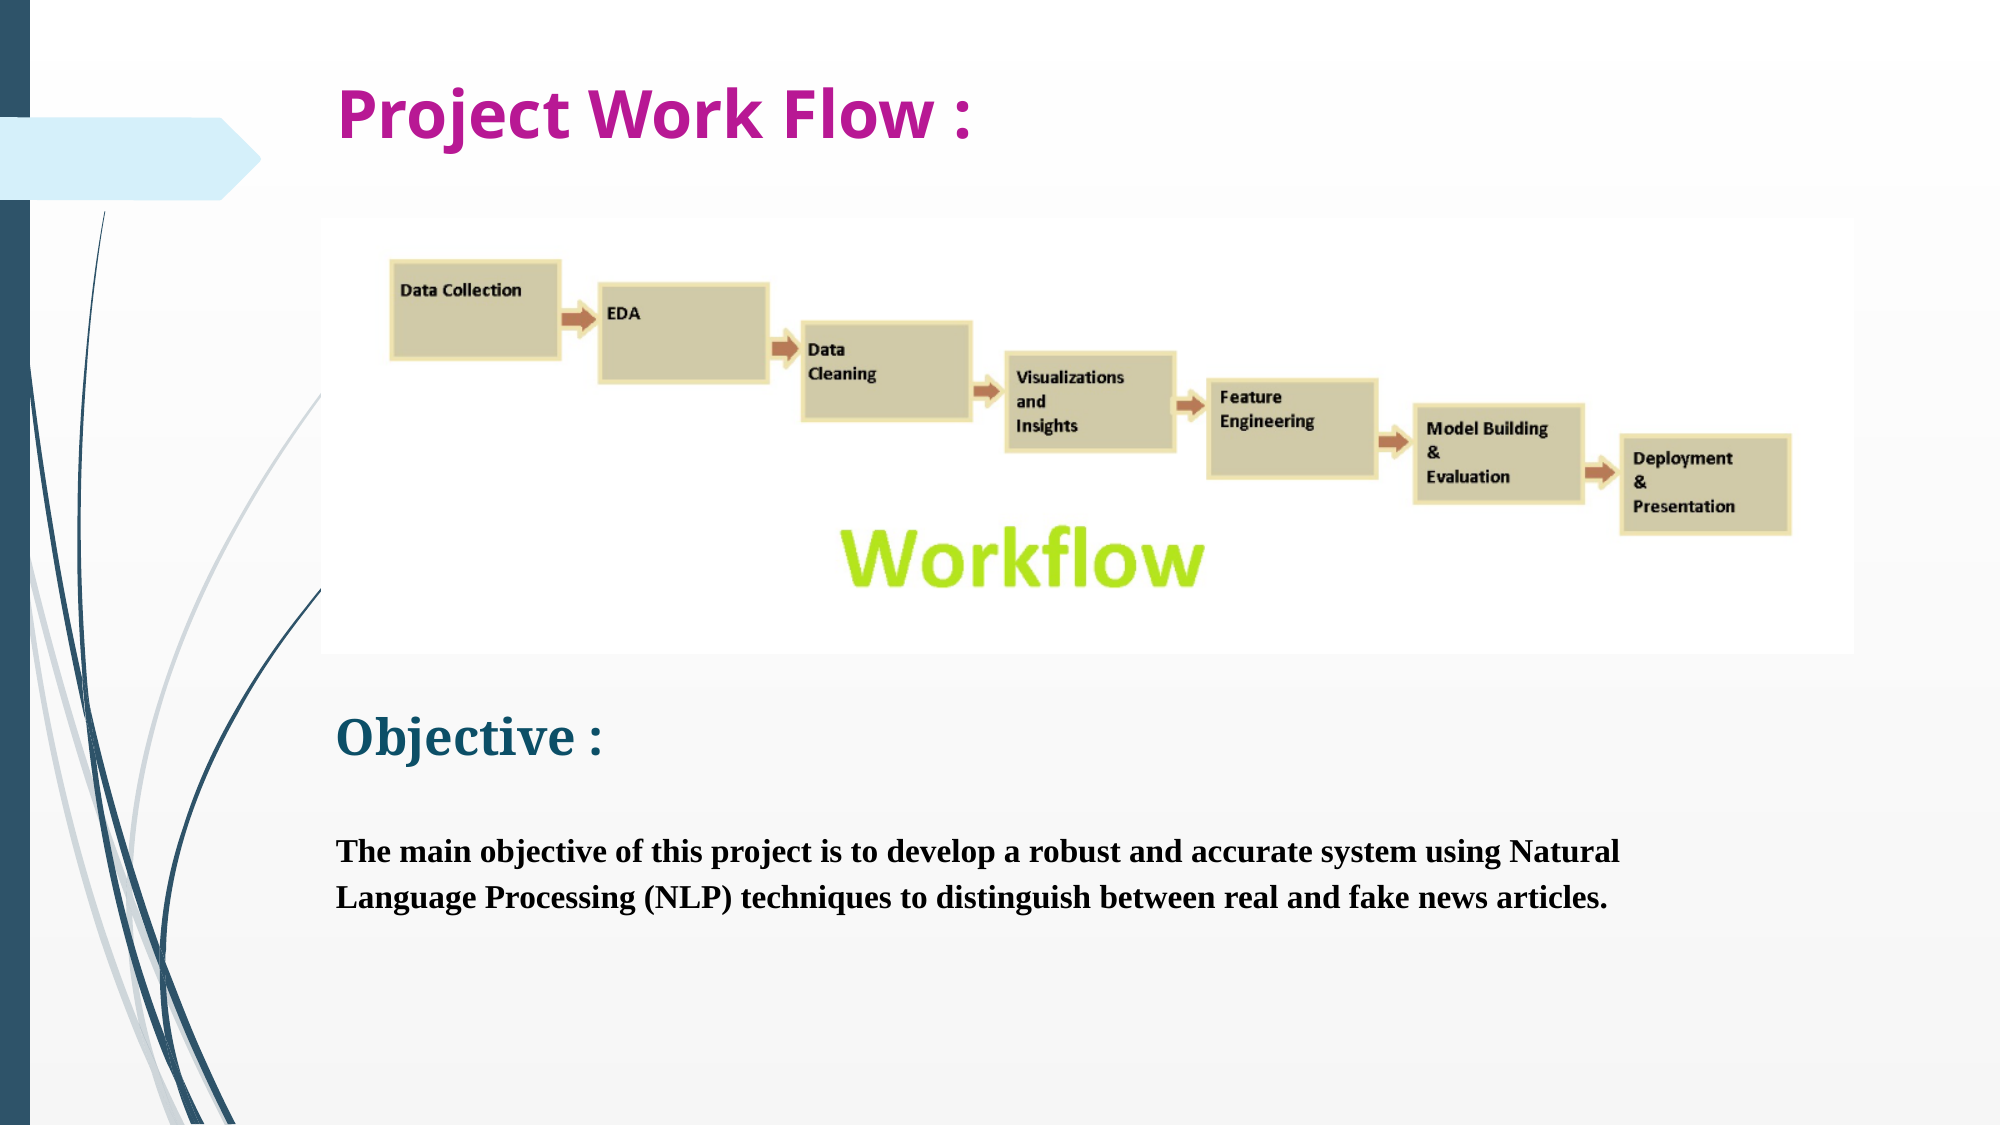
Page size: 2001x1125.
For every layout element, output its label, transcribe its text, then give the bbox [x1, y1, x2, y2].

text_box Objective : The main objective of this project is to develop a robust and accurate system using Natural Language Processing (NLP) techniques to distinguish between real and fake news articles. [321, 689, 1655, 923]
picture [320, 218, 1854, 655]
text_box Project Work Flow : [321, 64, 1967, 160]
